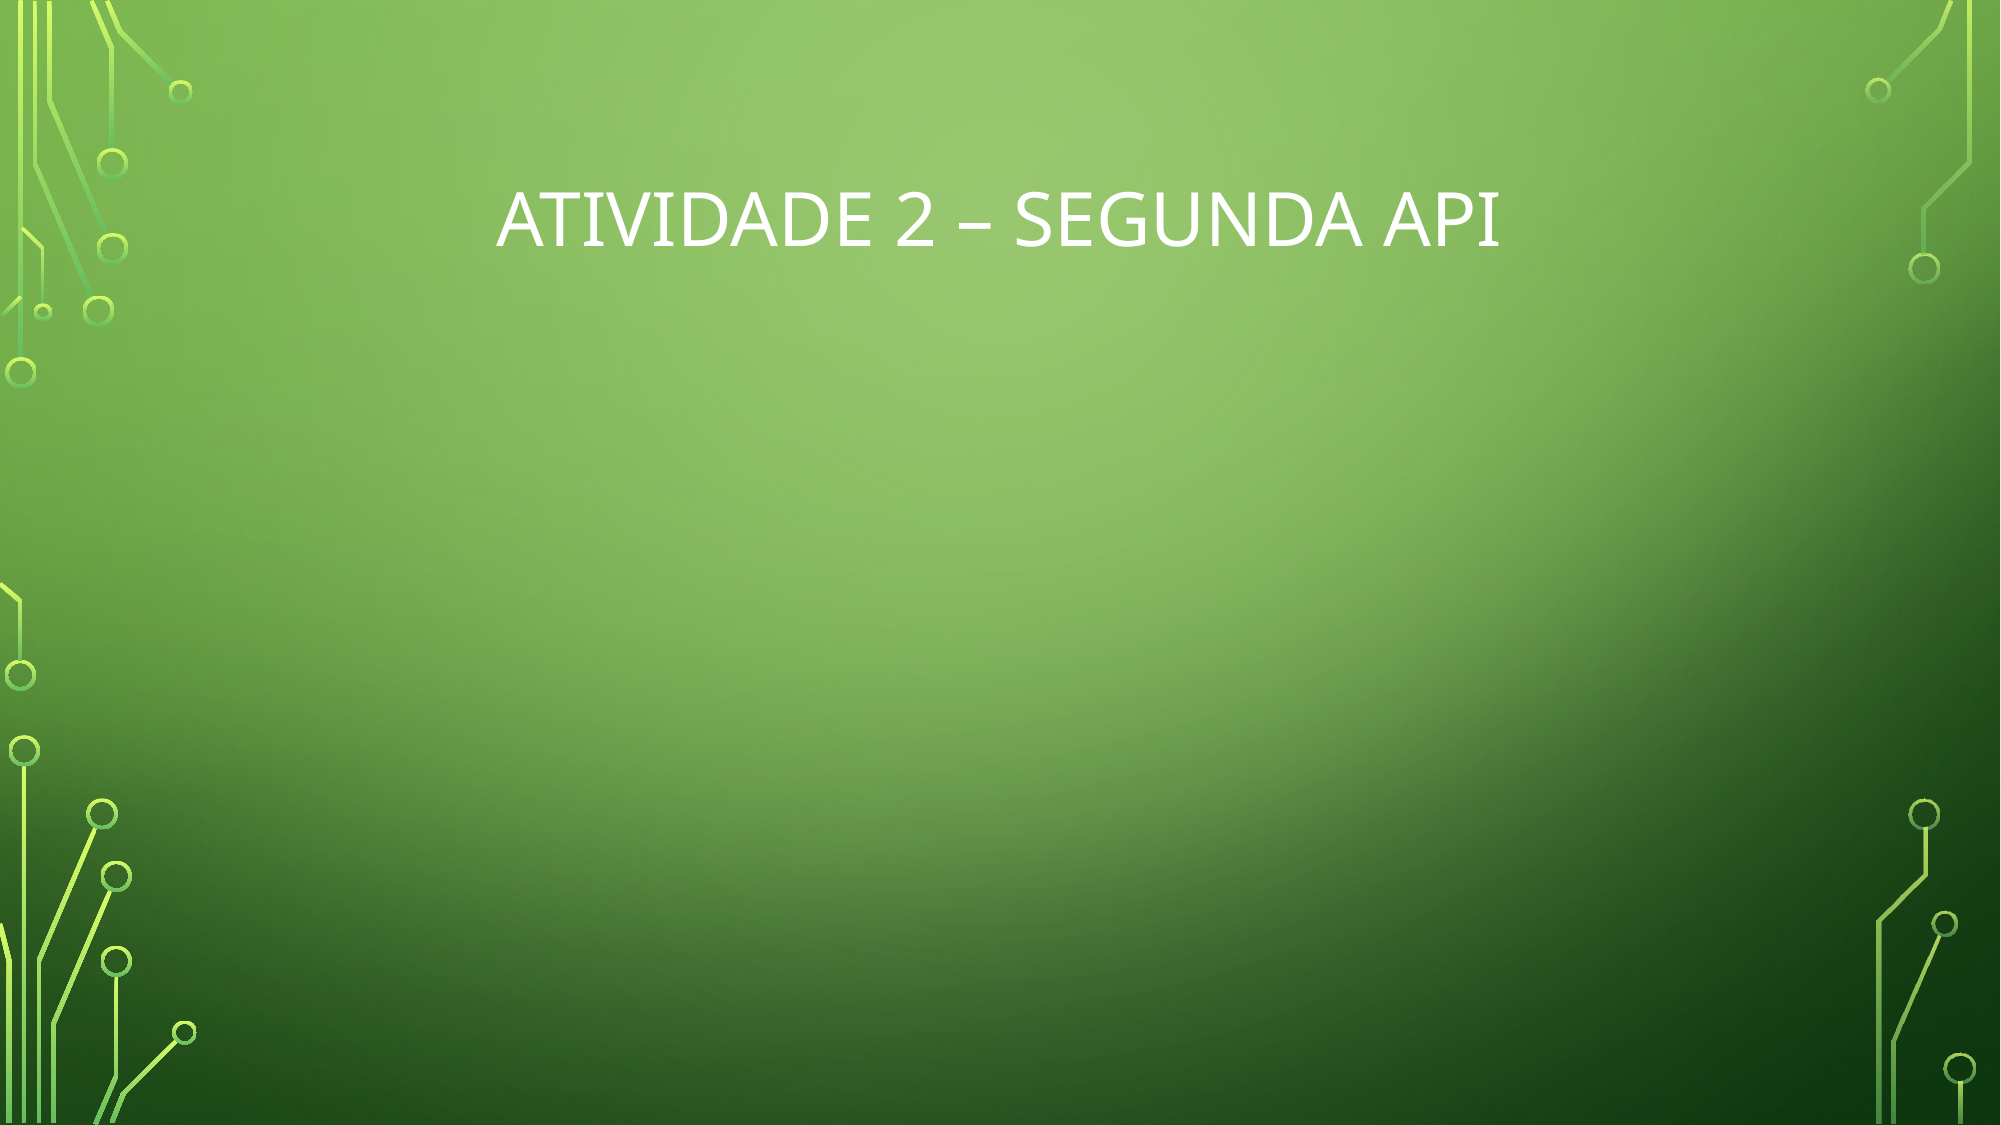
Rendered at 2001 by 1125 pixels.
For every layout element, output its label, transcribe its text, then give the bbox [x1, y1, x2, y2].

title Atividade 2 – Segunda API [187, 101, 1813, 344]
